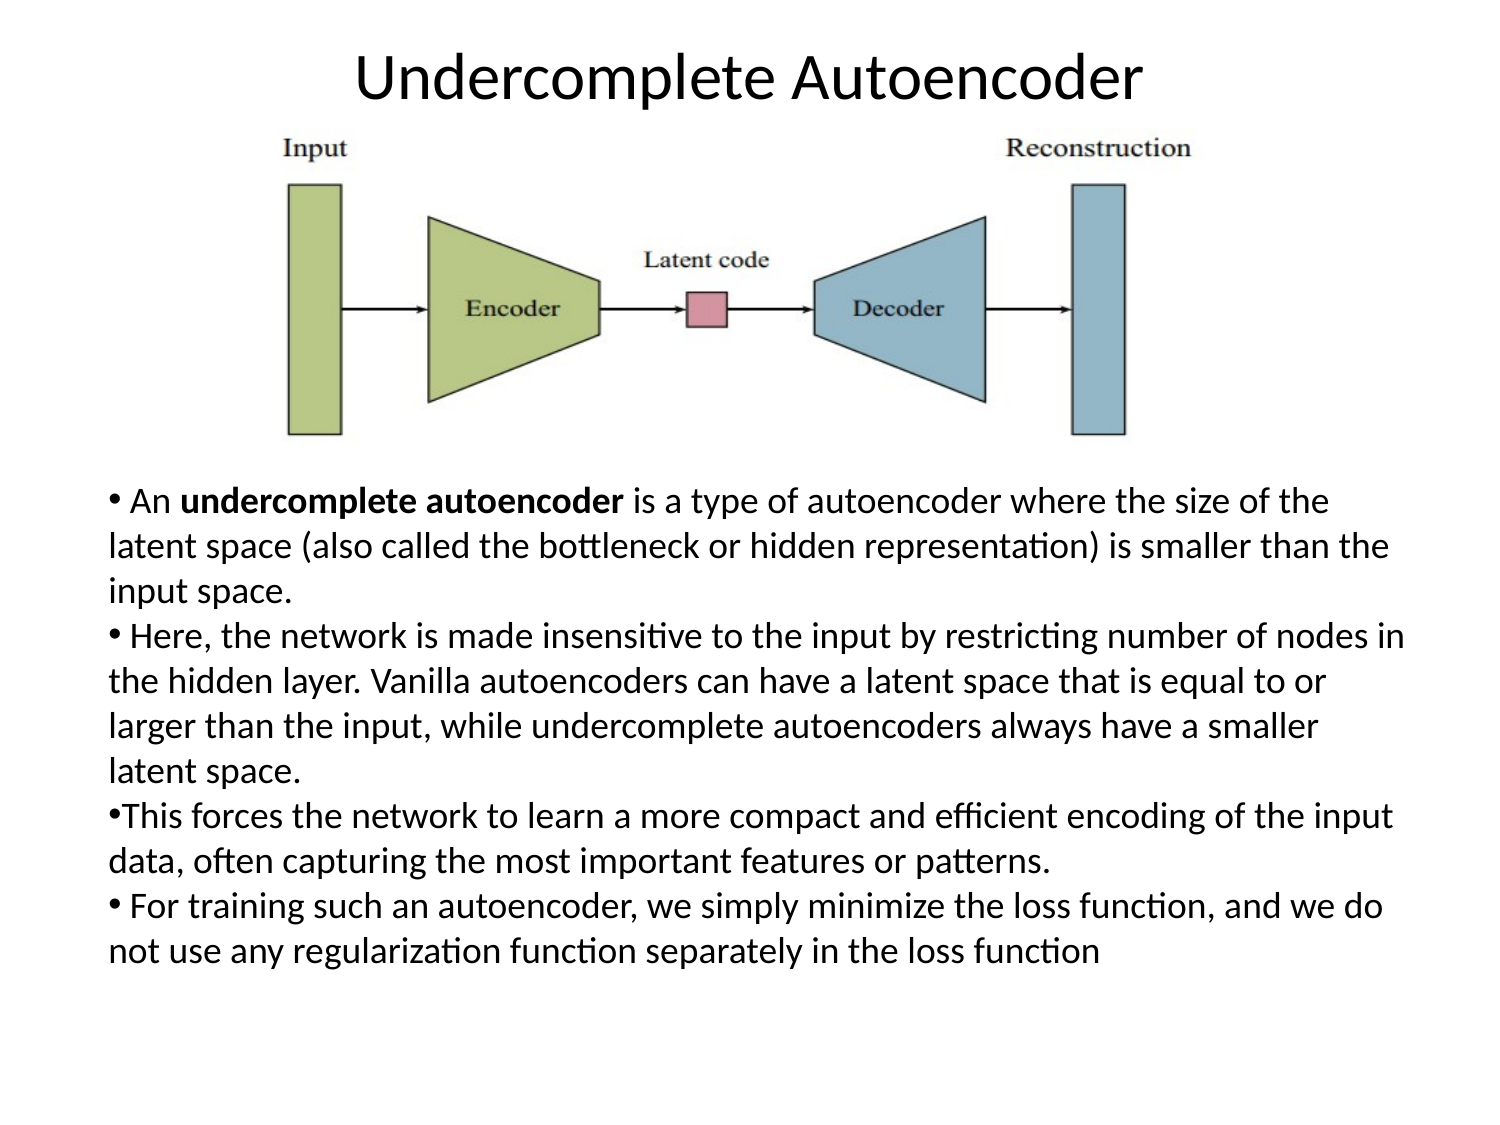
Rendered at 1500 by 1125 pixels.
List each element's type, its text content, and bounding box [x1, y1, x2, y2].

picture [257, 128, 1204, 446]
text_box An undercomplete autoencoder is a type of autoencoder where the size of the latent space (also called the bottleneck or hidden representation) is smaller than the input space. Here, the network is made insensitive to the input by restricting number of nodes in the hidden layer. Vanilla autoencoders can have a latent space that is equal to or larger than the input, while undercomplete autoencoders always have a smaller latent space. This forces the network to learn a more compact and efficient encoding of the input data, often capturing the most important features or patterns. For training such an autoencoder, we simply minimize the loss function, and we do not use any regularization function separately in the loss function [93, 468, 1430, 979]
title Undercomplete Autoencoder [75, 45, 1425, 100]
